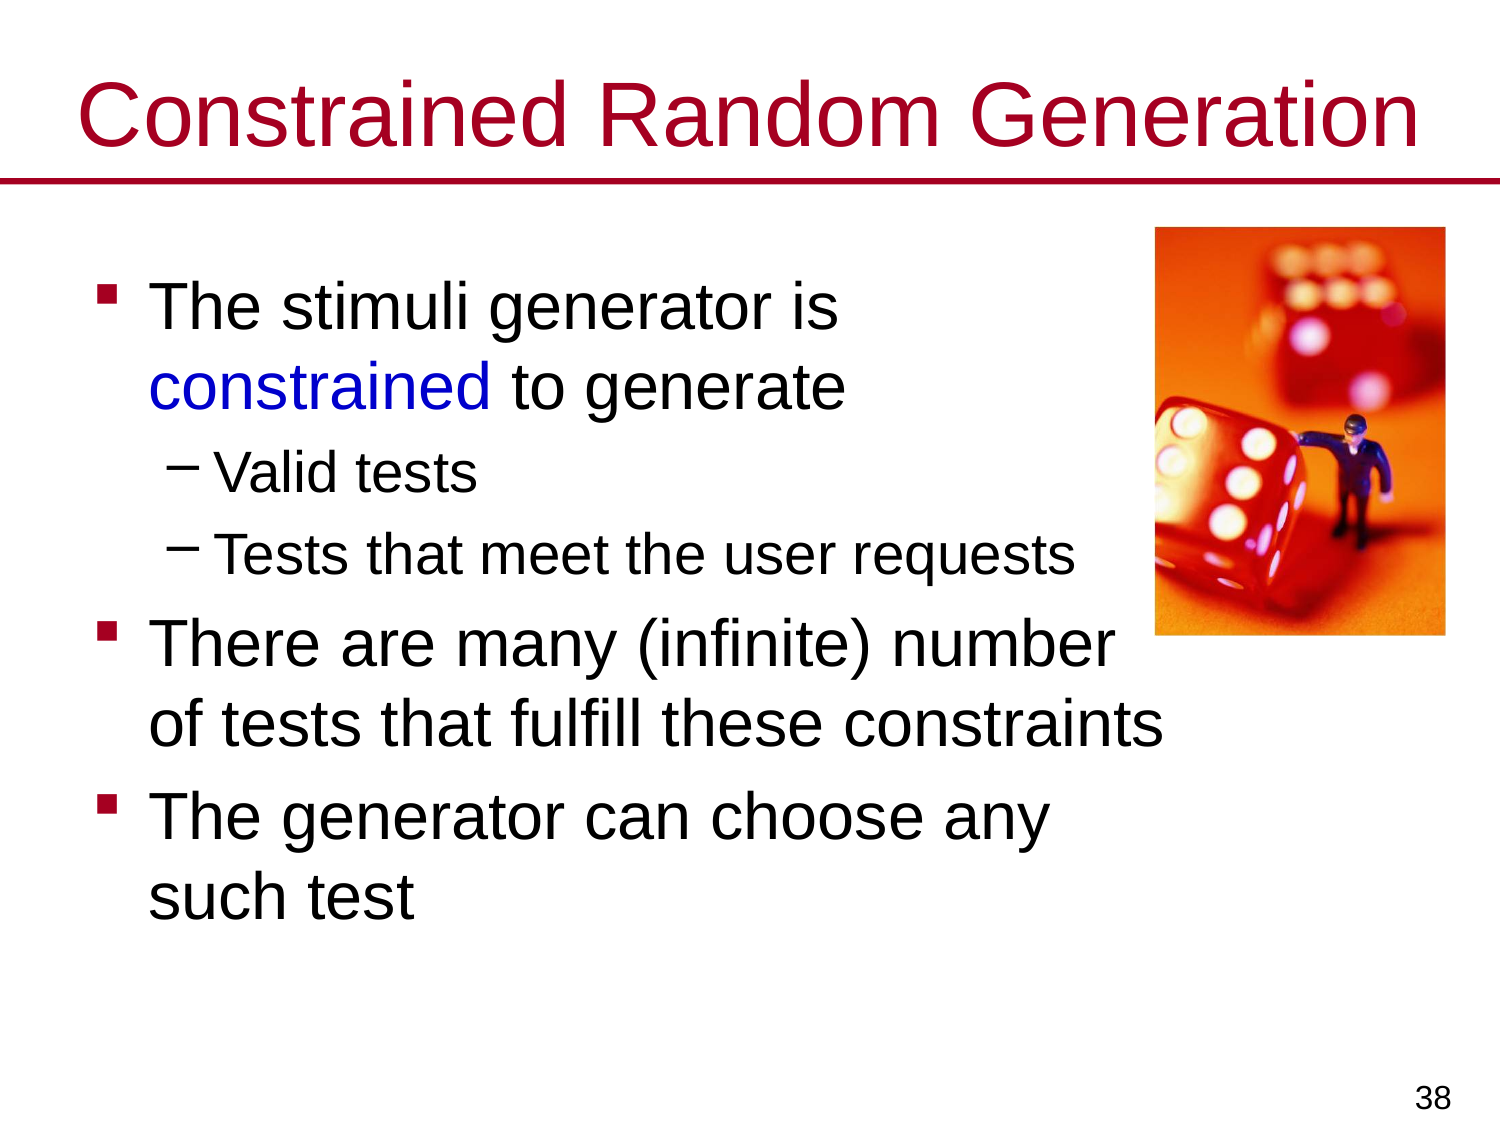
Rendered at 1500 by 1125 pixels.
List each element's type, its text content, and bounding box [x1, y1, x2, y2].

title Constrained Random Generation [0, 44, 1500, 175]
list The stimuli generator is constrained to generate Valid tests Tests that meet the user requests There are many (infinite) number of tests that fulfill these constraints The generator can choose any such test [76, 255, 1194, 1026]
picture [1153, 226, 1447, 636]
